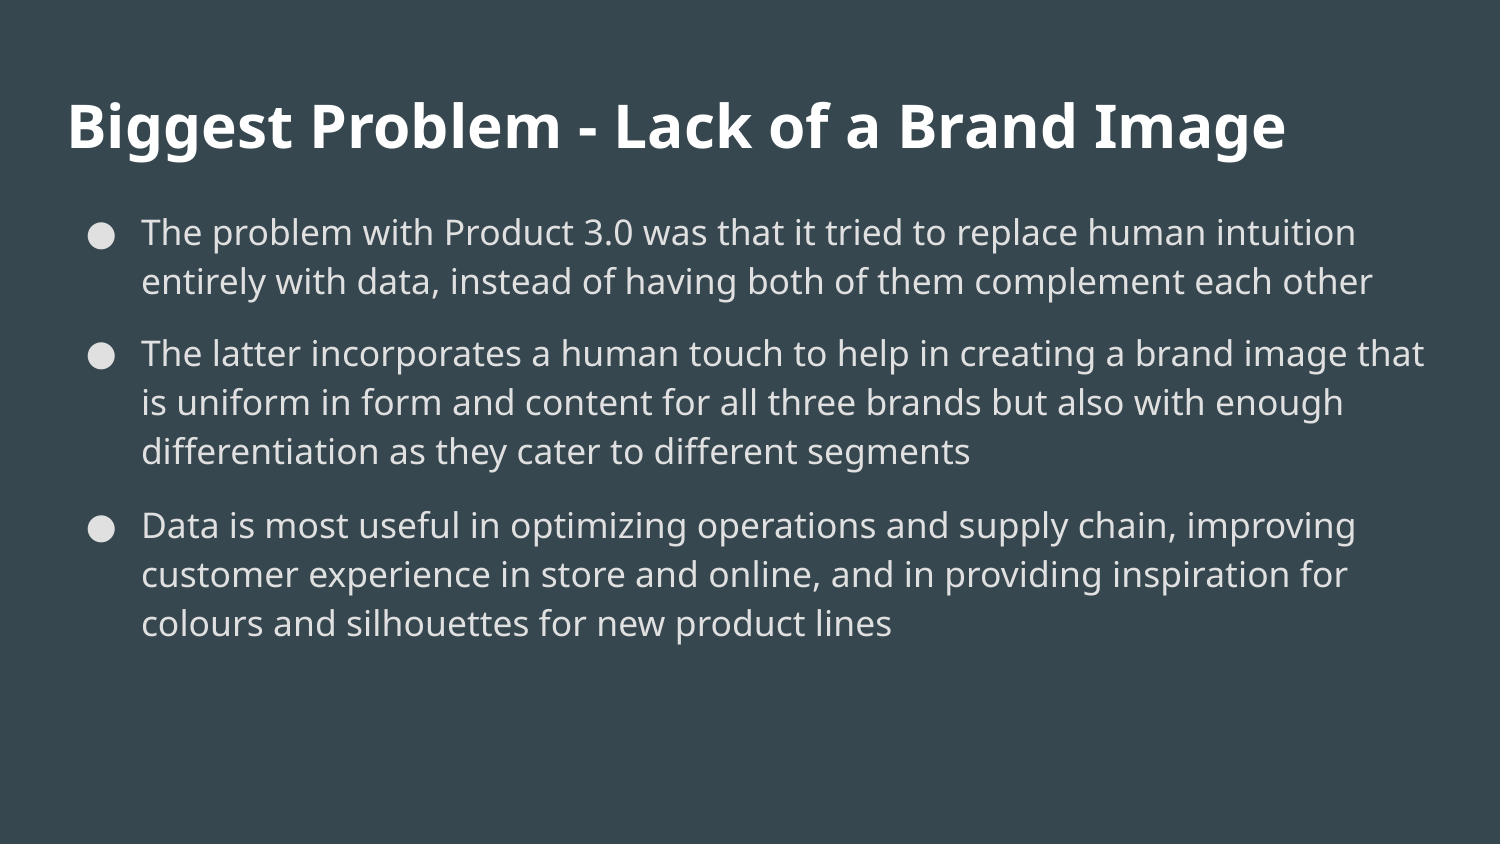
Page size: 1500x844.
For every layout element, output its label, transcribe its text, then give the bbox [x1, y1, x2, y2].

list The problem with Product 3.0 was that it tried to replace human intuition entirely with data, instead of having both of them complement each other The latter incorporates a human touch to help in creating a brand image that is uniform in form and content for all three brands but also with enough differentiation as they cater to different segments Data is most useful in optimizing operations and supply chain, improving customer experience in store and online, and in providing inspiration for colours and silhouettes for new product lines [51, 189, 1449, 750]
title Biggest Problem - Lack of a Brand Image [51, 72, 1449, 167]
